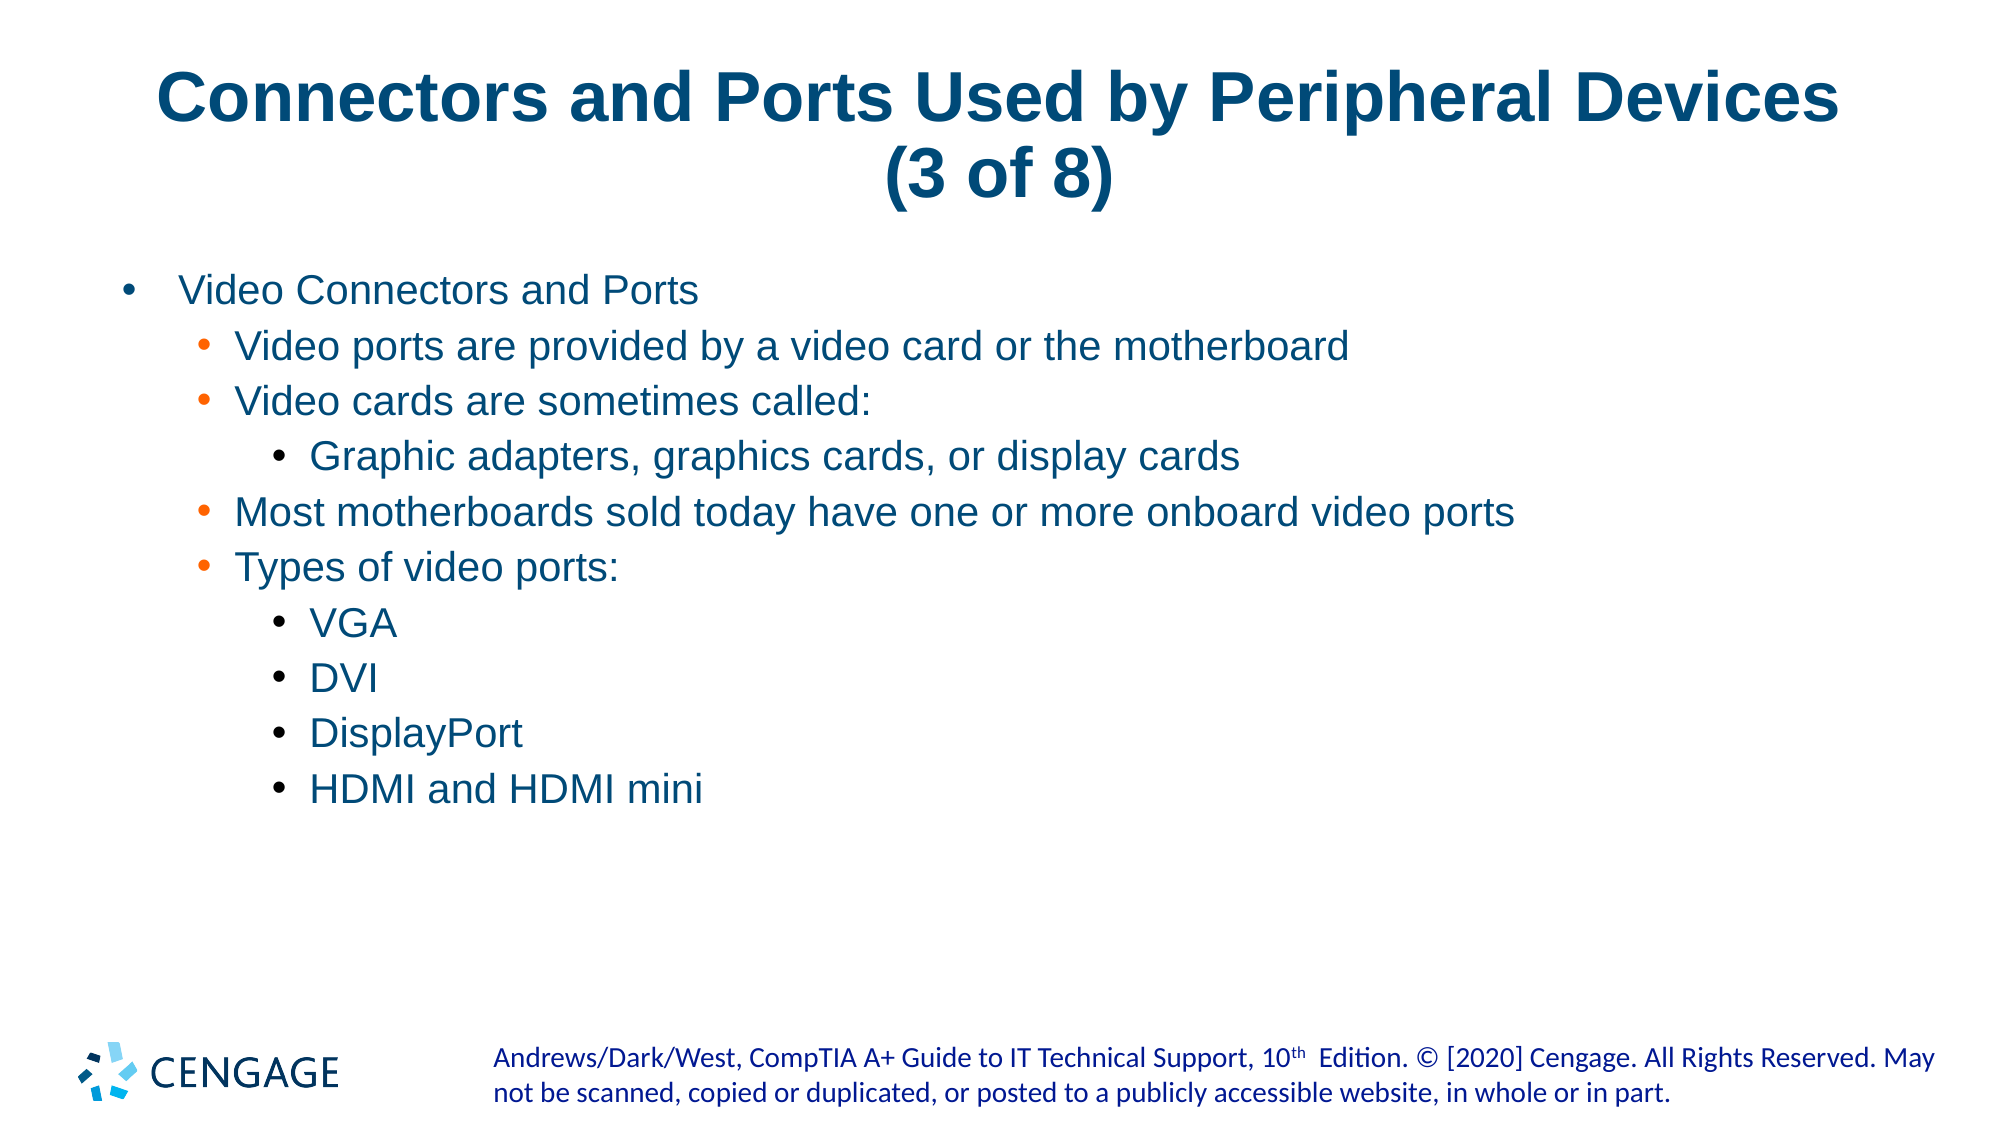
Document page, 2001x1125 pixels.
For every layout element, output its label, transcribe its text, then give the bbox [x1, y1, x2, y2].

title Connectors and Ports Used by Peripheral Devices (3 of 8) [137, 59, 1863, 171]
list Video Connectors and Ports Video ports are provided by a video card or the motherboard Video cards are sometimes called: Graphic adapters, graphics cards, or display cards Most motherboards sold today have one or more onboard video ports Types of video ports: VGA DVI DisplayPort HDMI and HDMI mini [121, 268, 1880, 990]
picture [78, 1042, 338, 1101]
